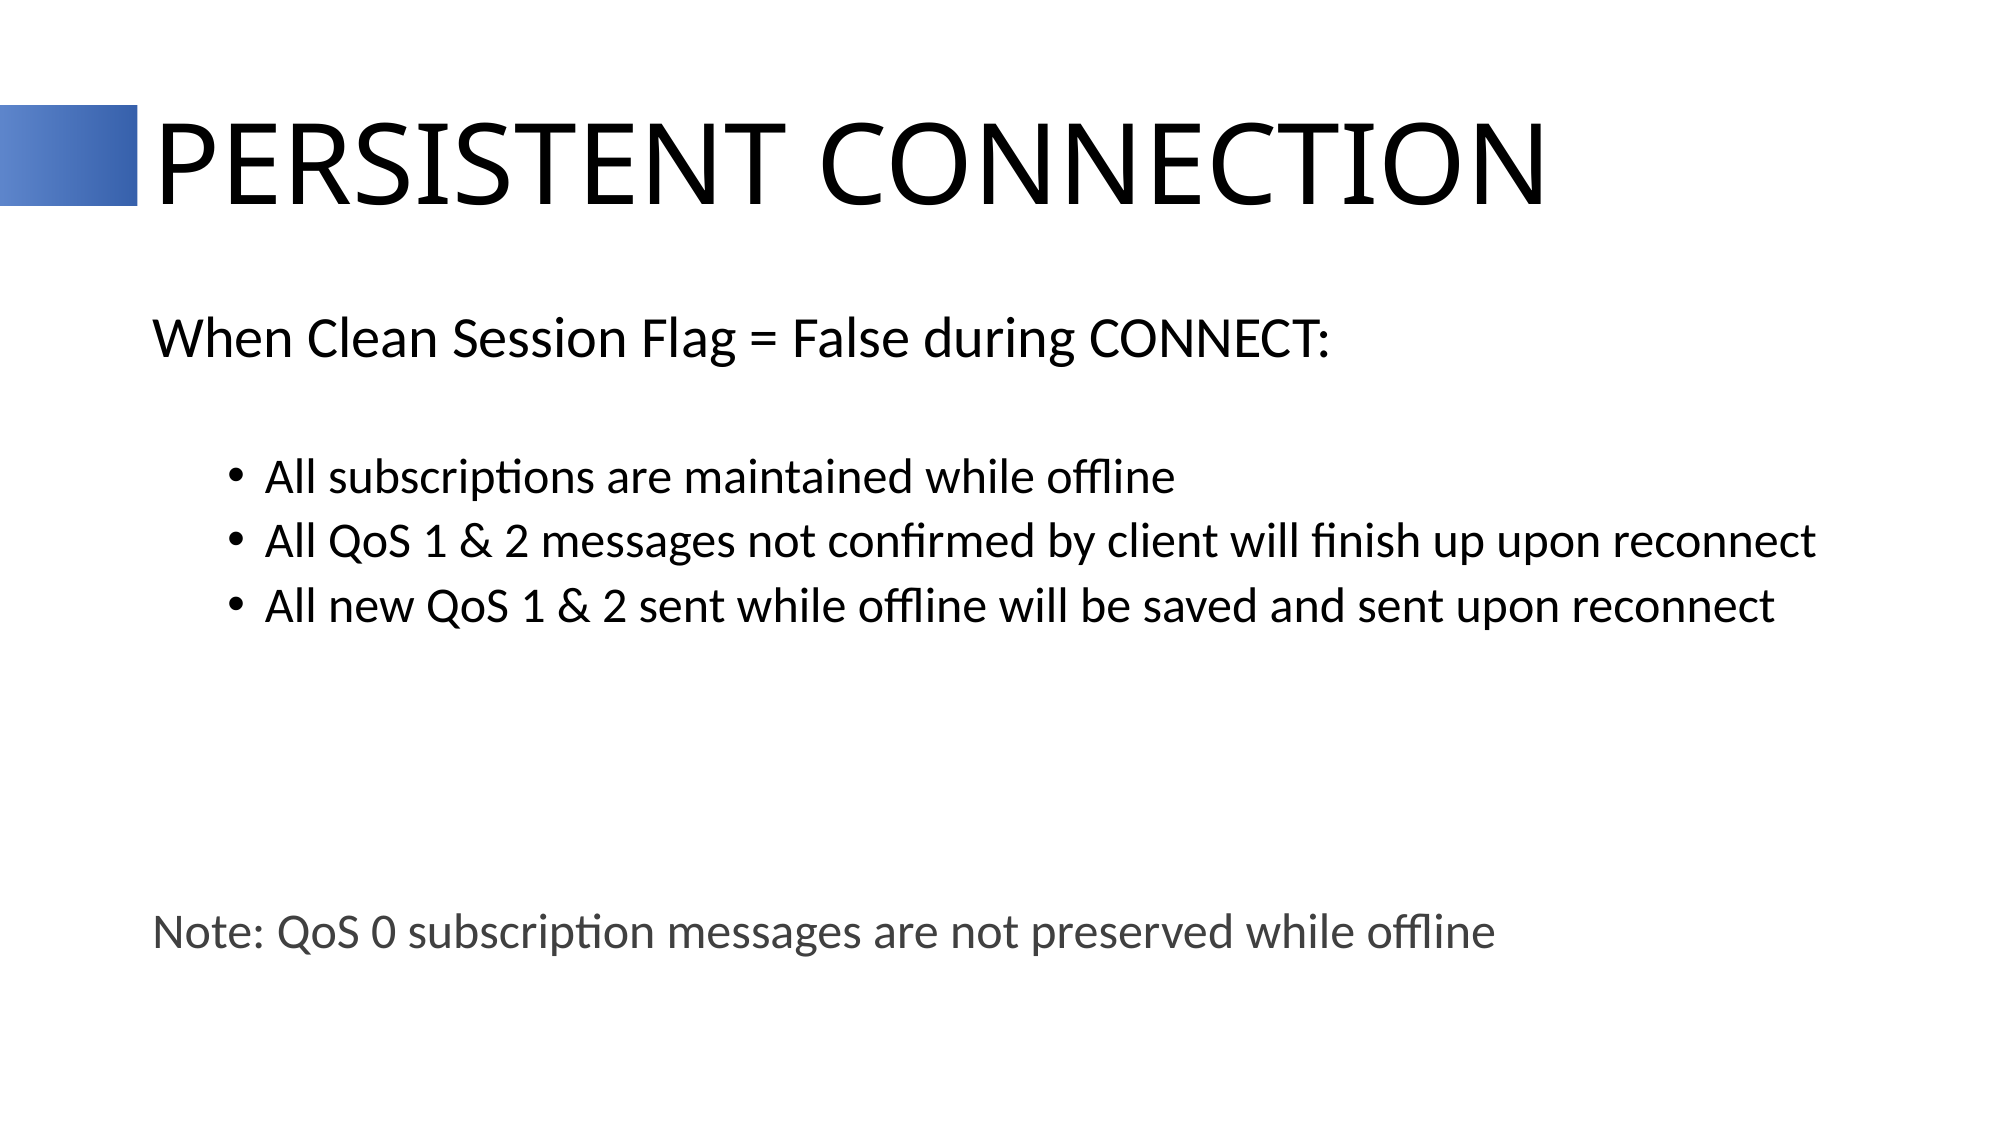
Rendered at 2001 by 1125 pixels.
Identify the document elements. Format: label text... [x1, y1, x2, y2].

title Persistent Connection [137, 59, 1863, 278]
list When Clean Session Flag = False during CONNECT: All subscriptions are maintained while offline All QoS 1 & 2 messages not confirmed by client will finish up upon reconnect All new QoS 1 & 2 sent while offline will be saved and sent upon reconnect Note: QoS 0 subscription messages are not preserved while offline [137, 299, 1863, 1014]
